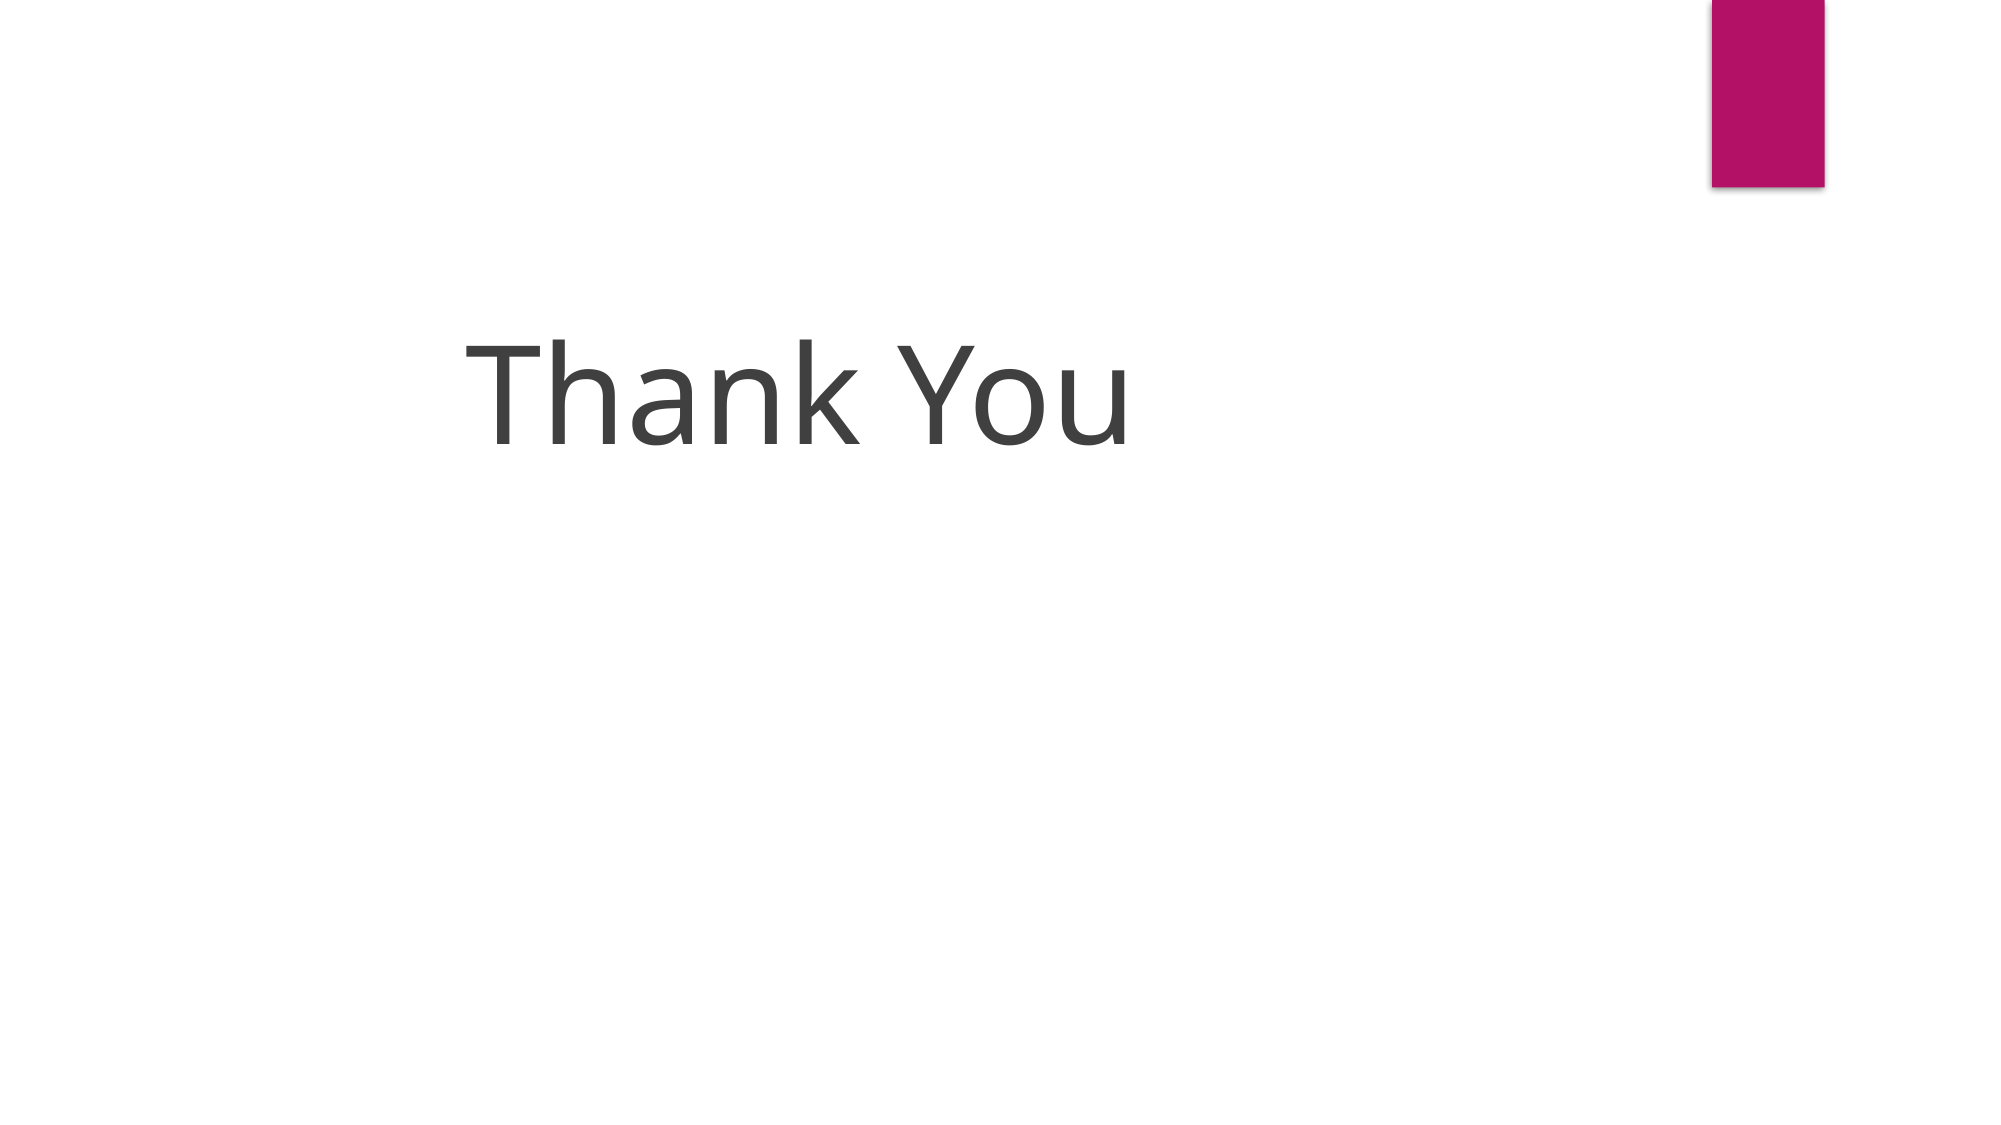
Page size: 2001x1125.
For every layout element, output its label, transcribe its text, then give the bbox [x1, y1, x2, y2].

list Thank You [0, 299, 1565, 1014]
